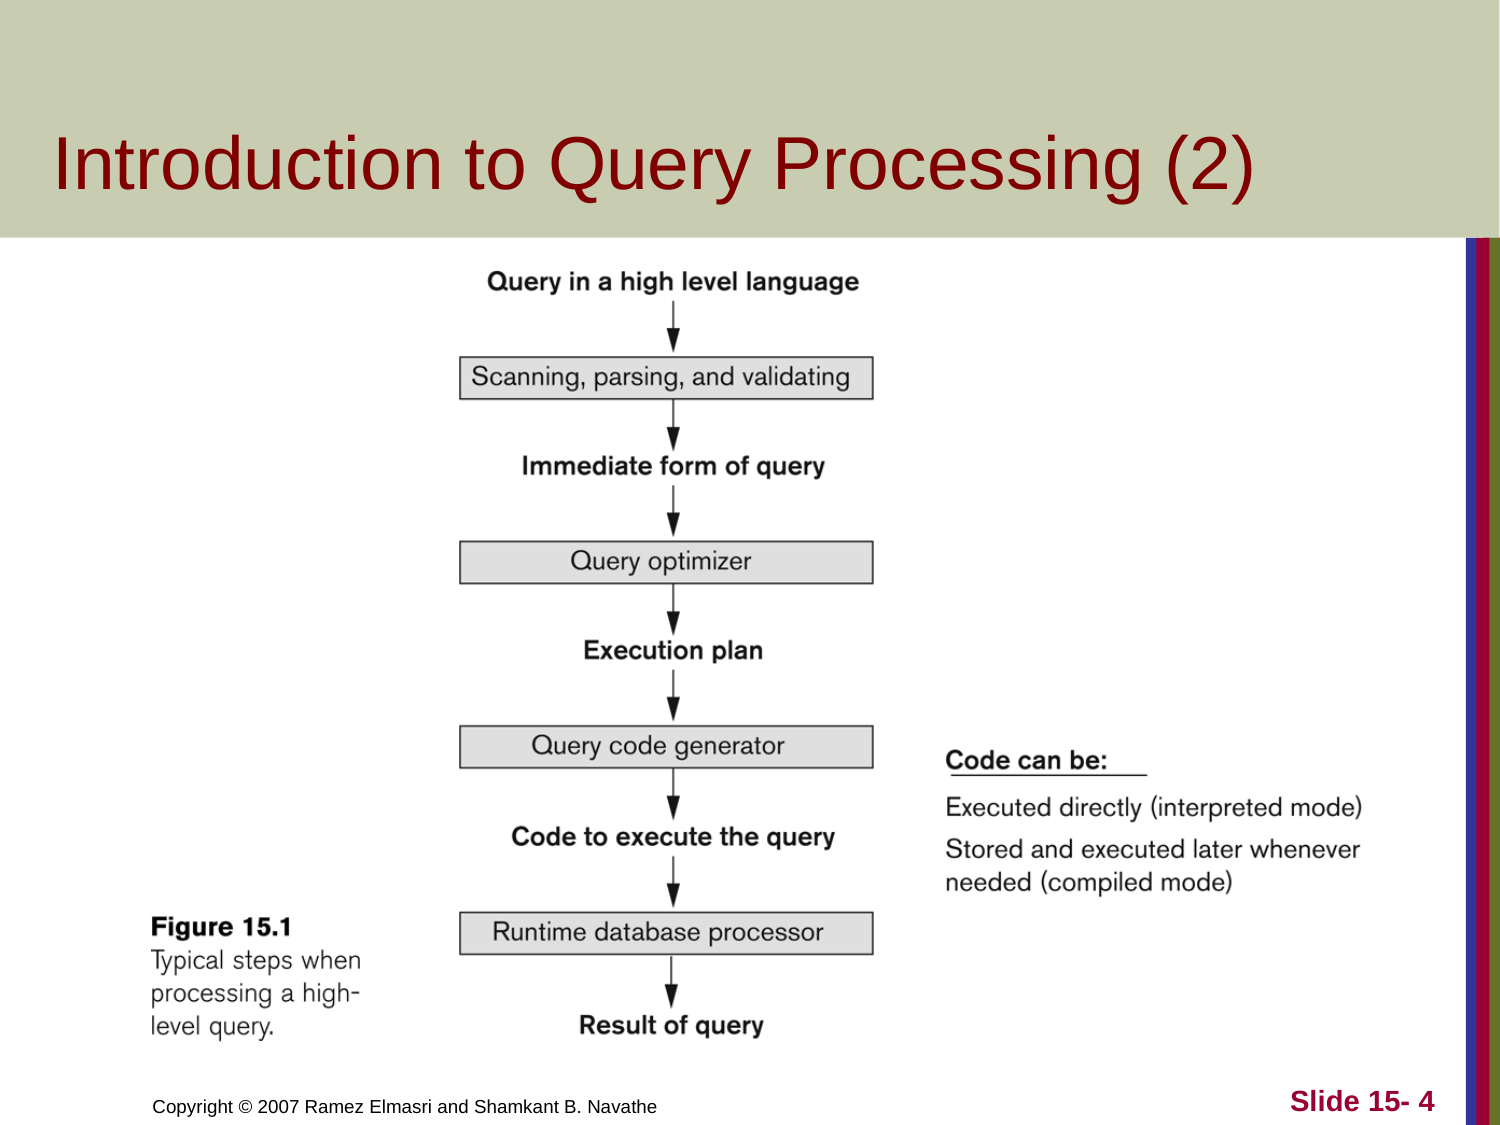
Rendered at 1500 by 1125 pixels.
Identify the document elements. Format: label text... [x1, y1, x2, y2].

picture [151, 269, 1363, 1043]
title Introduction to Query Processing (2) [37, 49, 1317, 213]
text_box Slide 15- ‹#› [1137, 1049, 1450, 1125]
